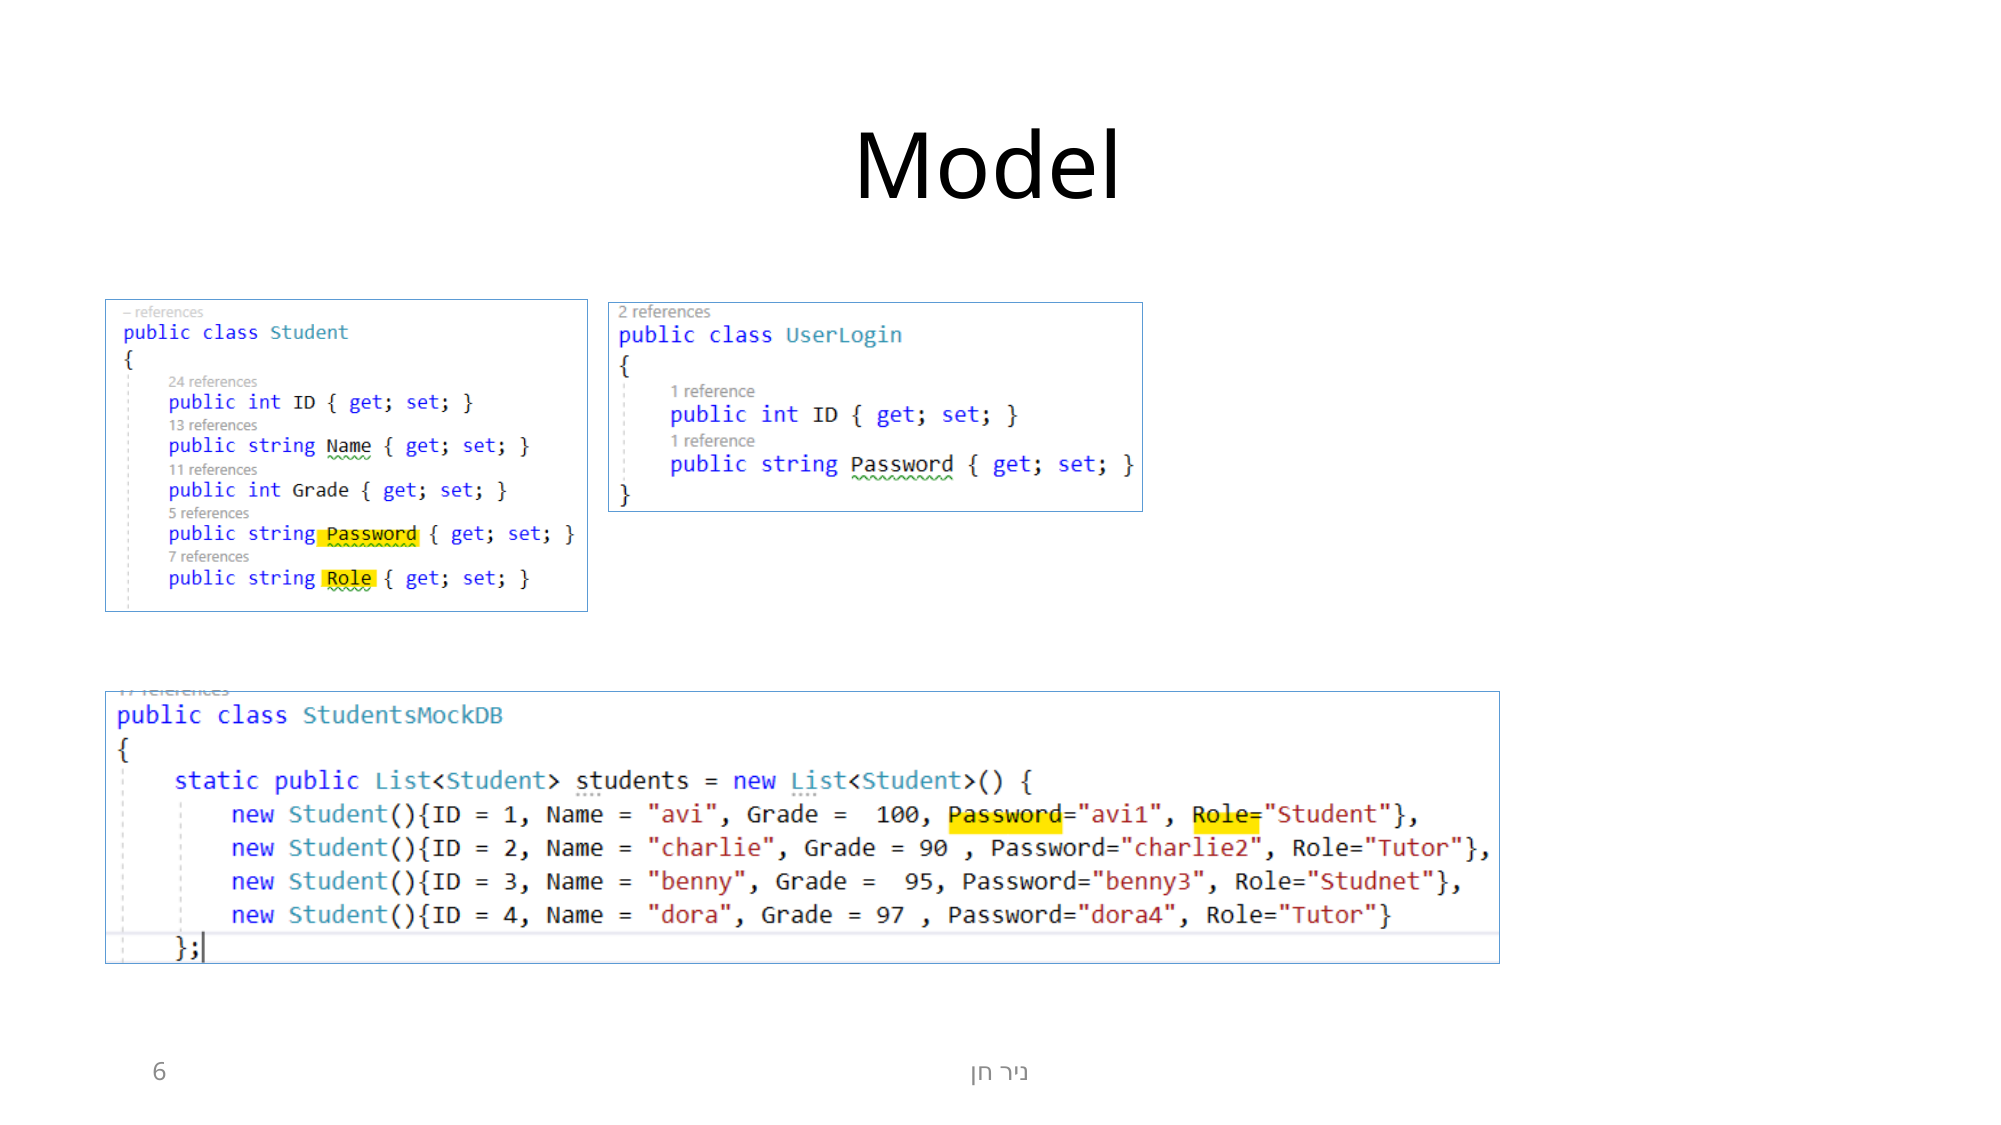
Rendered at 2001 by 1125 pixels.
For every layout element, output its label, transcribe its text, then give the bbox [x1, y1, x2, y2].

picture [105, 299, 588, 612]
title Model [137, 59, 1863, 278]
slide_number 6 [137, 1042, 588, 1103]
footer ניר חן [662, 1042, 1338, 1103]
picture [105, 690, 1500, 964]
picture [608, 302, 1143, 512]
